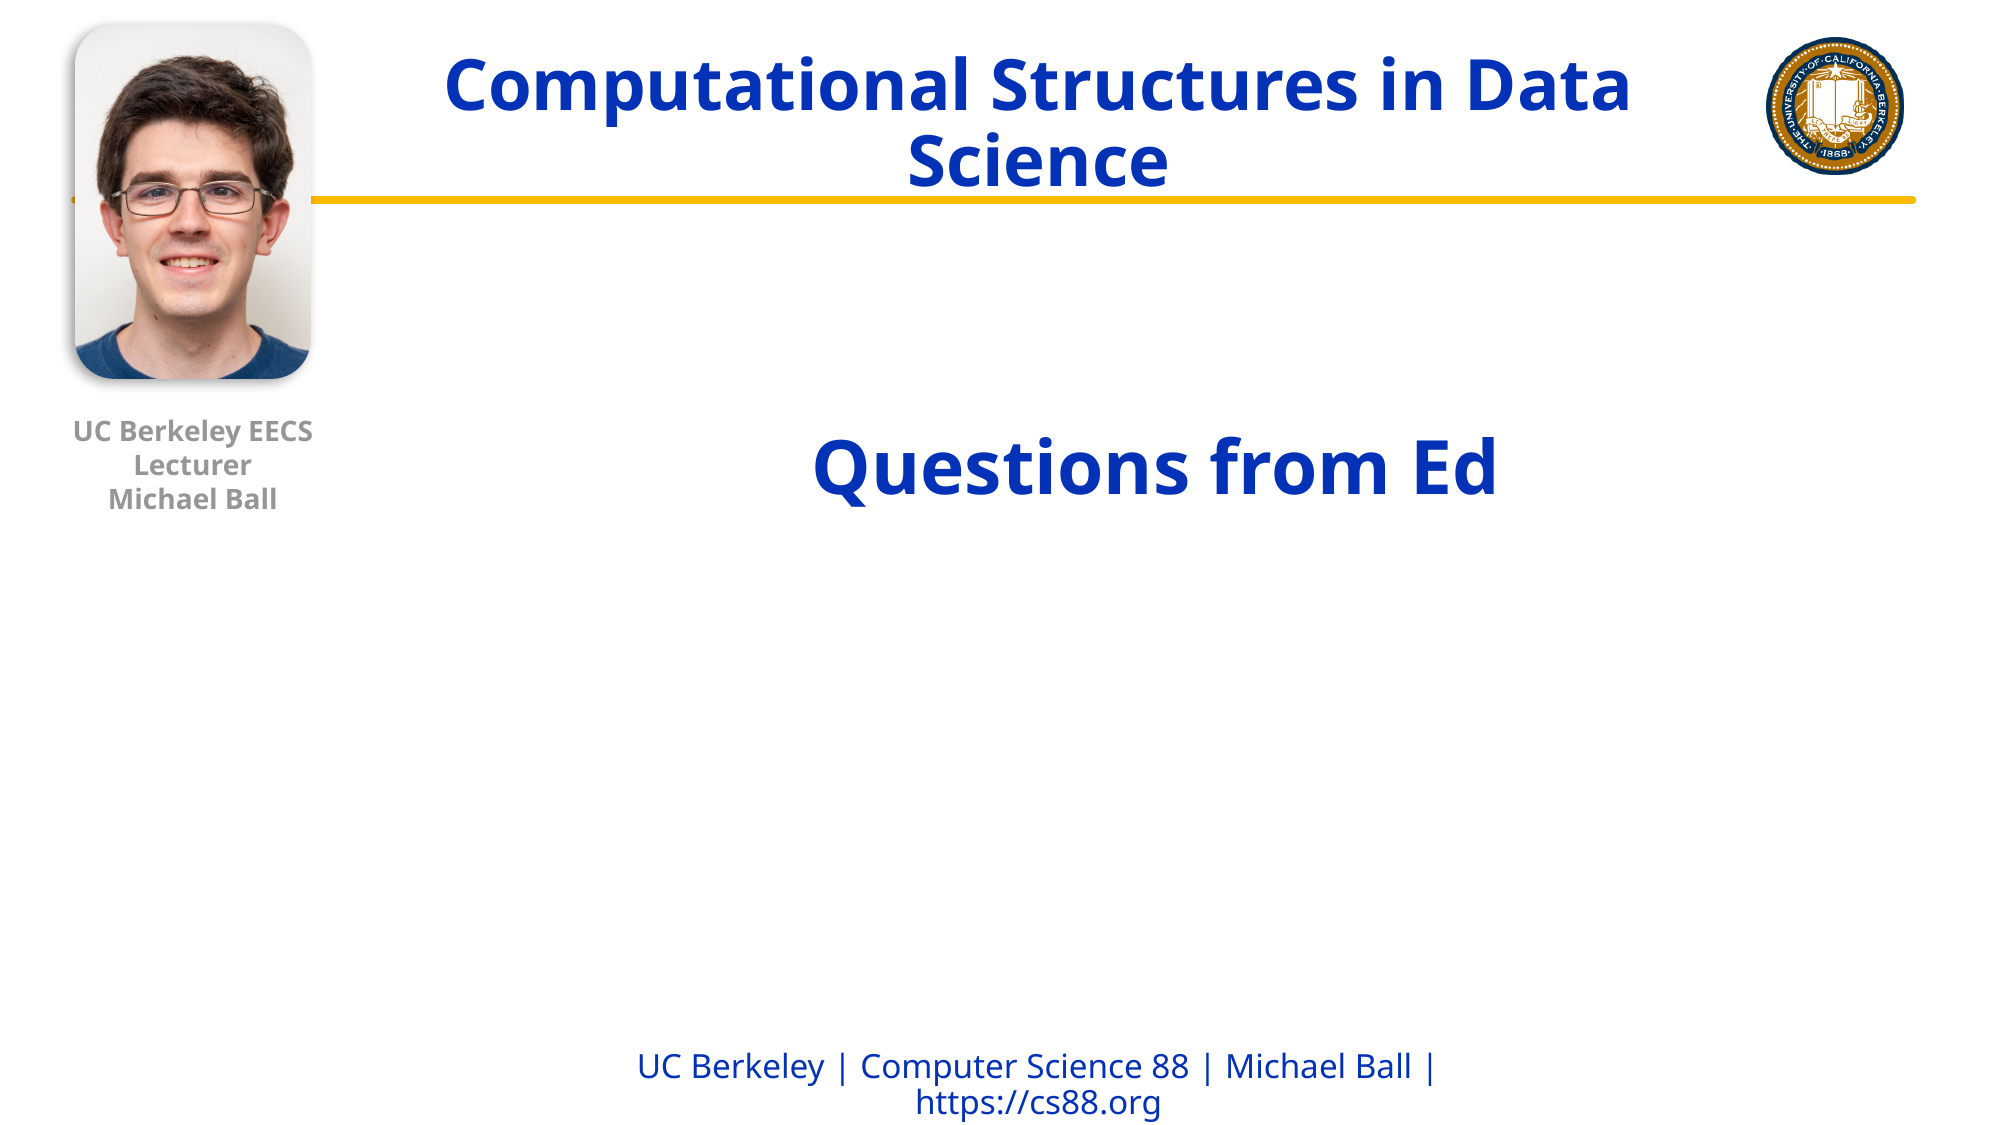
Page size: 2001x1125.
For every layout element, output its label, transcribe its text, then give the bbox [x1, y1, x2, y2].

picture [1766, 37, 1904, 175]
picture [75, 24, 311, 379]
title Questions from Ed [462, 349, 1850, 591]
